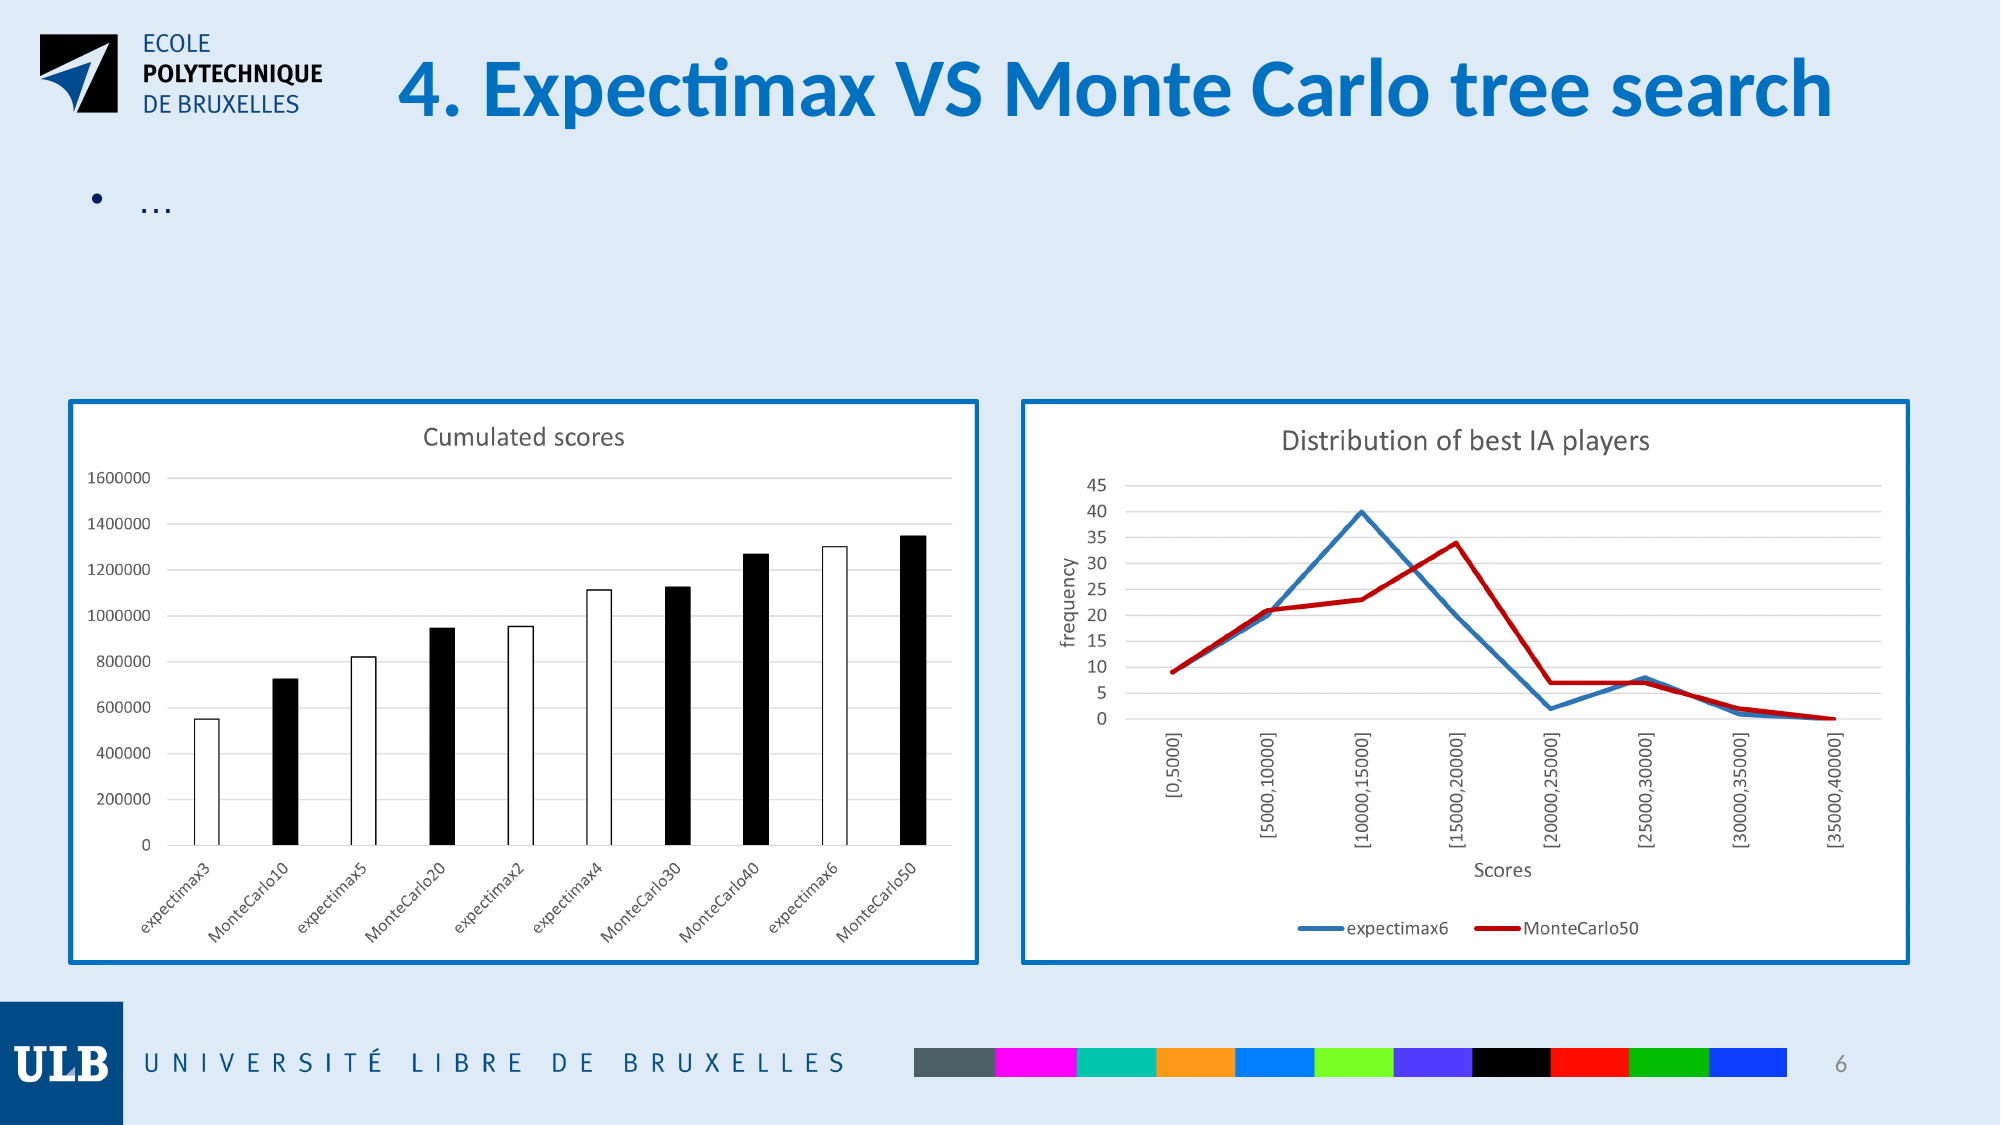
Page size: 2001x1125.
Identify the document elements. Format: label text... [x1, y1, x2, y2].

text_box … [75, 168, 1863, 229]
picture [914, 1048, 1412, 1077]
picture [72, 403, 975, 961]
picture [1025, 403, 1906, 961]
text_box 4. Expectimax VS Monte Carlo tree search [322, 52, 1913, 127]
picture [40, 34, 322, 113]
slide_number 6 [1412, 1033, 1863, 1093]
picture [0, 1000, 843, 1125]
